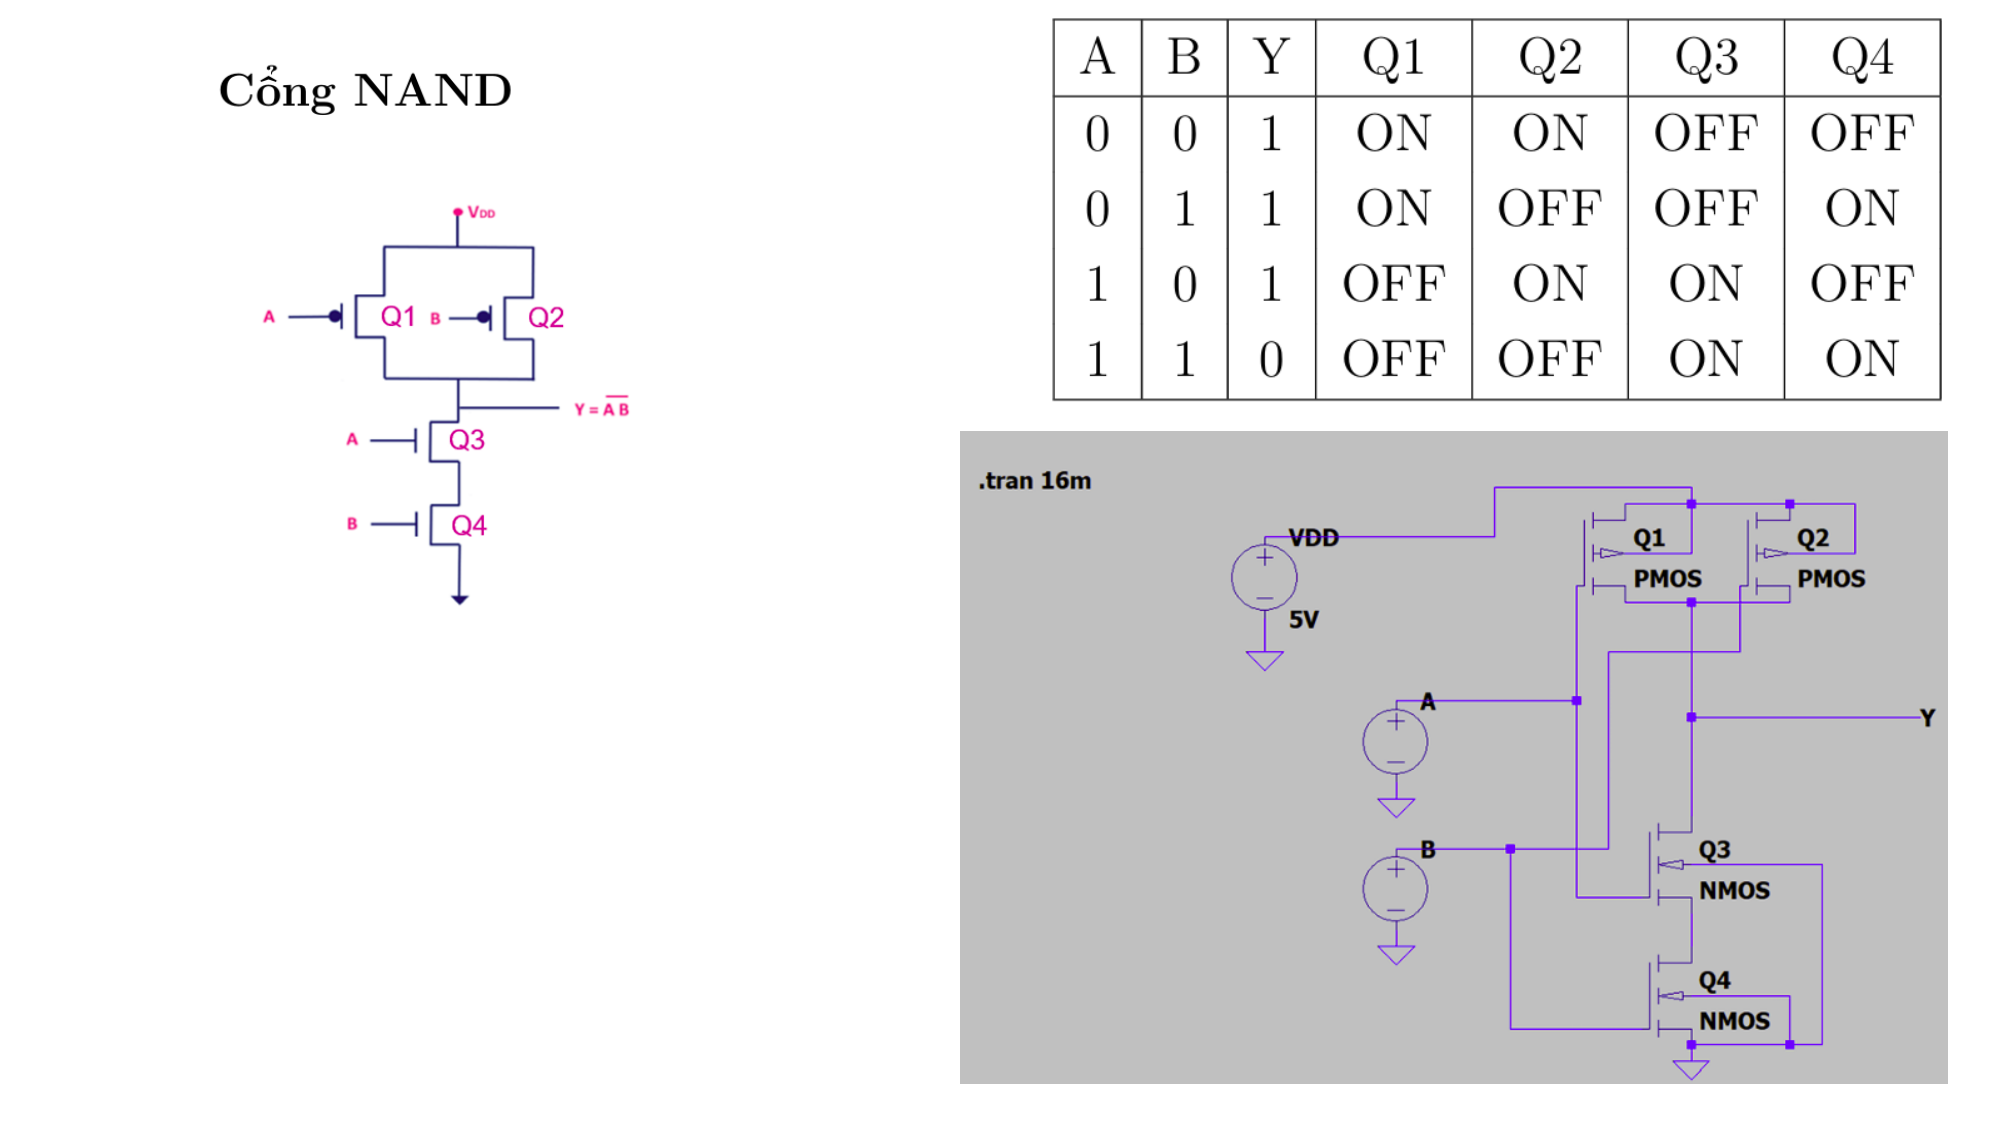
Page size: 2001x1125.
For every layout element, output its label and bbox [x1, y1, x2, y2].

picture [1050, 6, 1948, 410]
picture [960, 431, 1948, 1084]
picture [52, 46, 742, 643]
